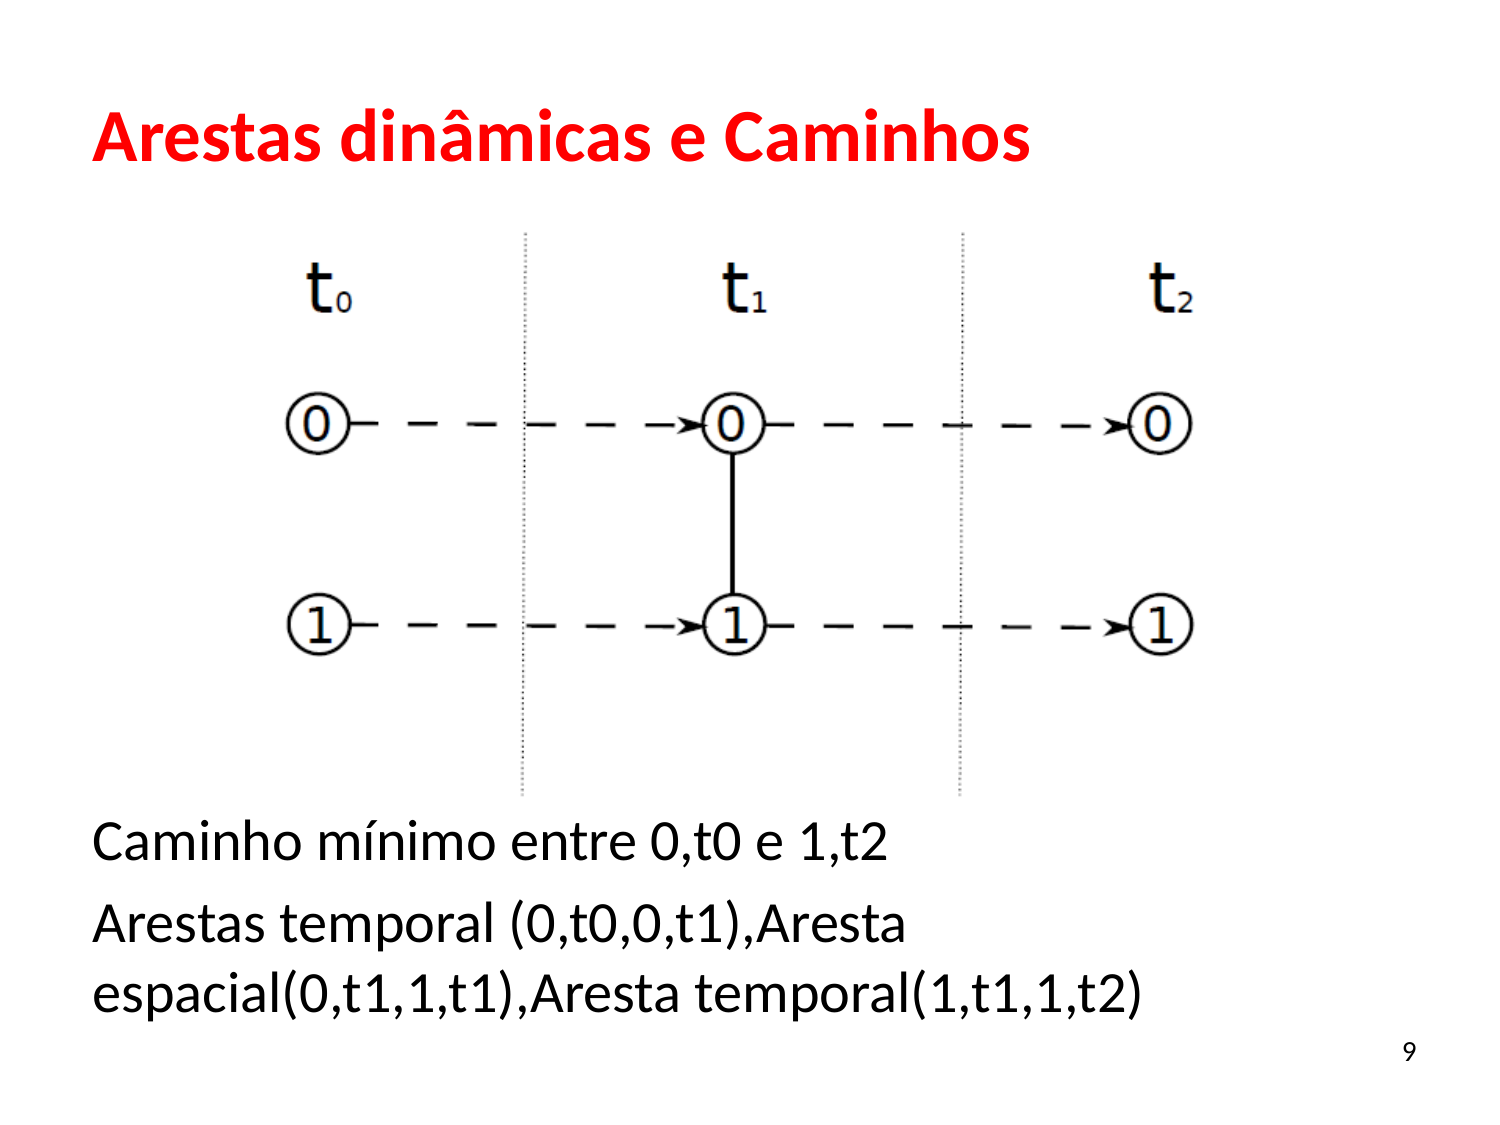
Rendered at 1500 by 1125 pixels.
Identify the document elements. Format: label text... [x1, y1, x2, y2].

title Arestas dinâmicas e Caminhos [77, 61, 1436, 203]
picture [165, 184, 1348, 798]
list Caminho mínimo entre 0,t0 e 1,t2 Arestas temporal (0,t0,0,t1),Aresta espacial(0,t1,1,t1),Aresta temporal(1,t1,1,t2) [77, 713, 1434, 1018]
slide_number 9 [1074, 1025, 1432, 1100]
